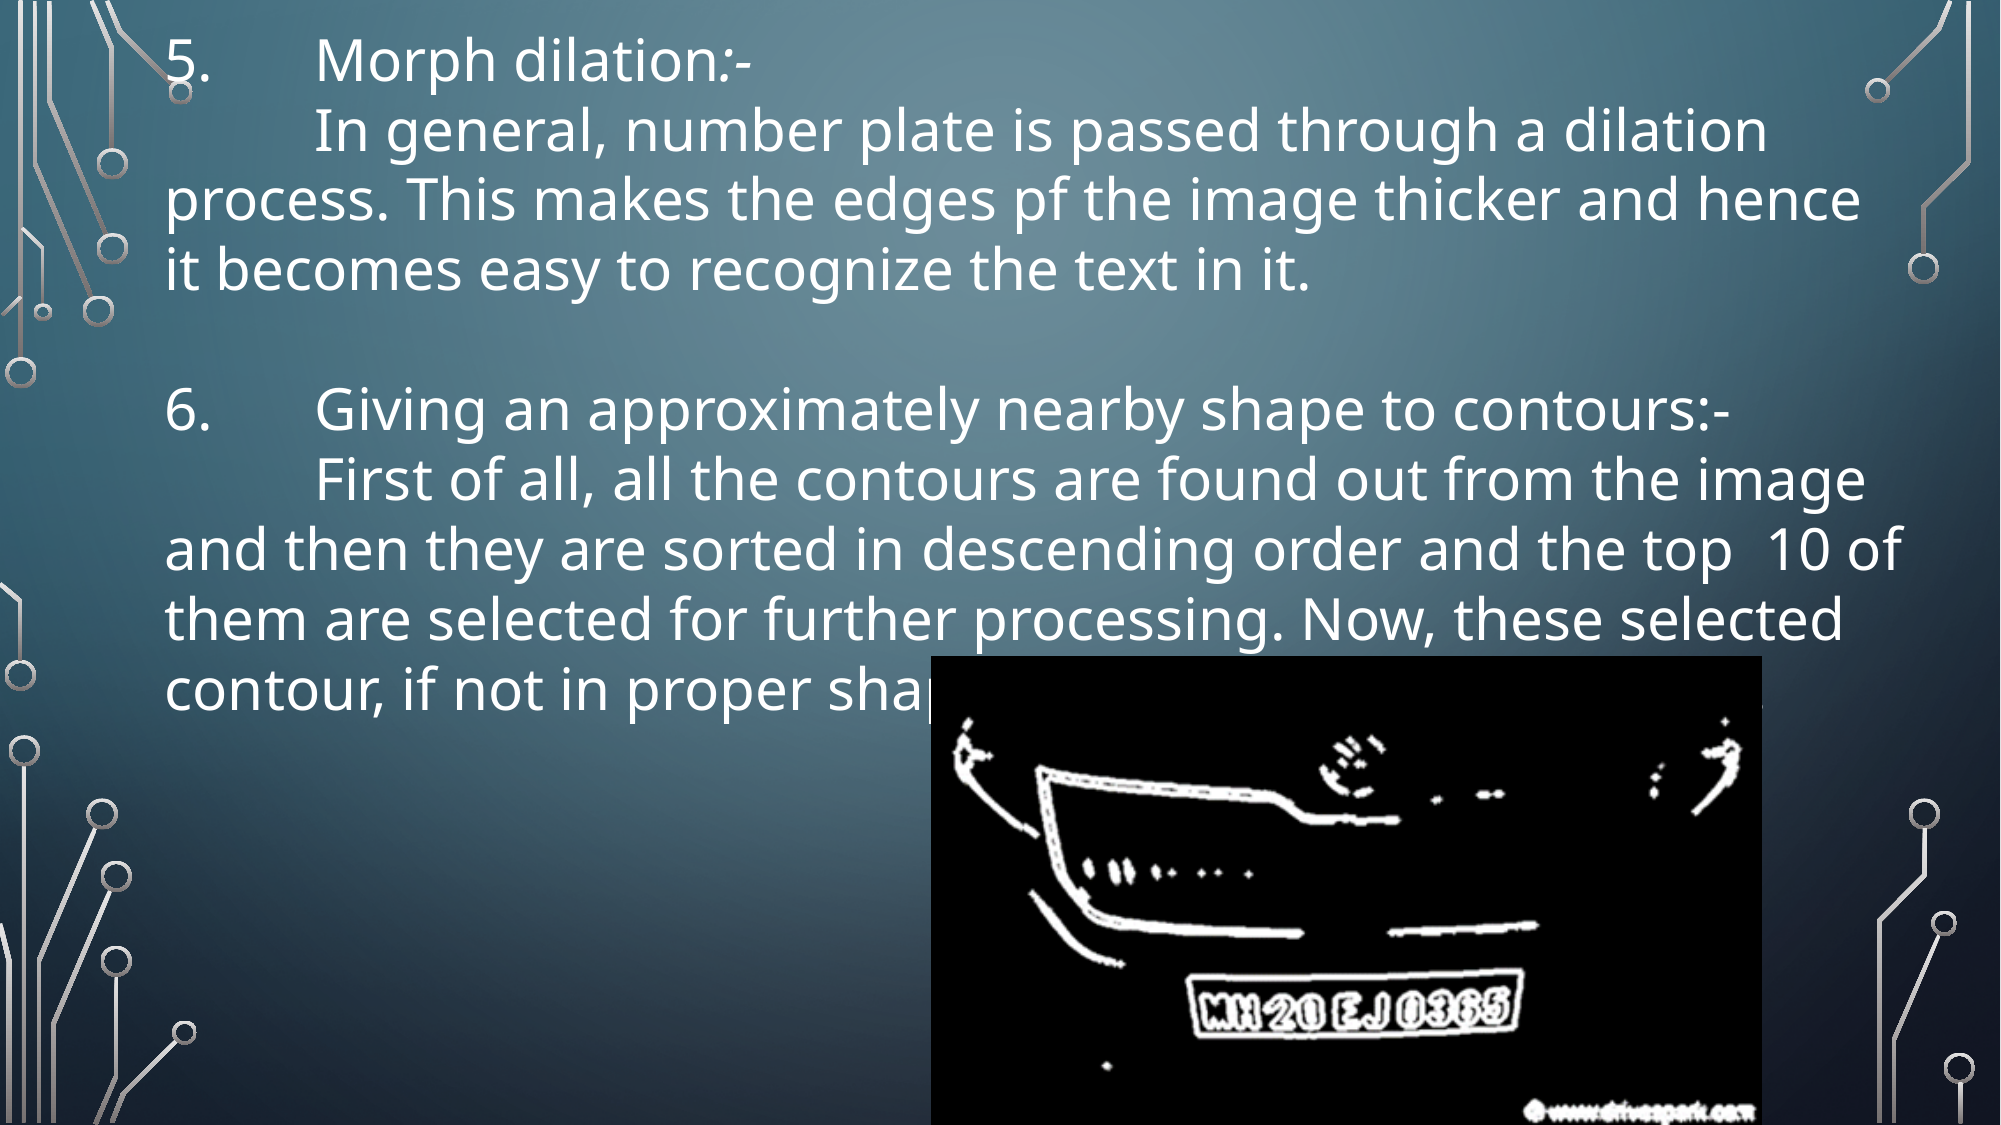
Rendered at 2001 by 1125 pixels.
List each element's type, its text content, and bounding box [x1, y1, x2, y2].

picture [931, 656, 1762, 1125]
text_box 5. Morph dilation:- In general, number plate is passed through a dilation process. This makes the edges pf the image thicker and hence it becomes easy to recognize the text in it. 6. Giving an approximately nearby shape to contours:- First of all, all the contours are found out from the image and then they are sorted in descending order and the top 10 of them are selected for further processing. Now, these selected contour, if not in proper shape, are shaped approximately . [149, 15, 1929, 800]
